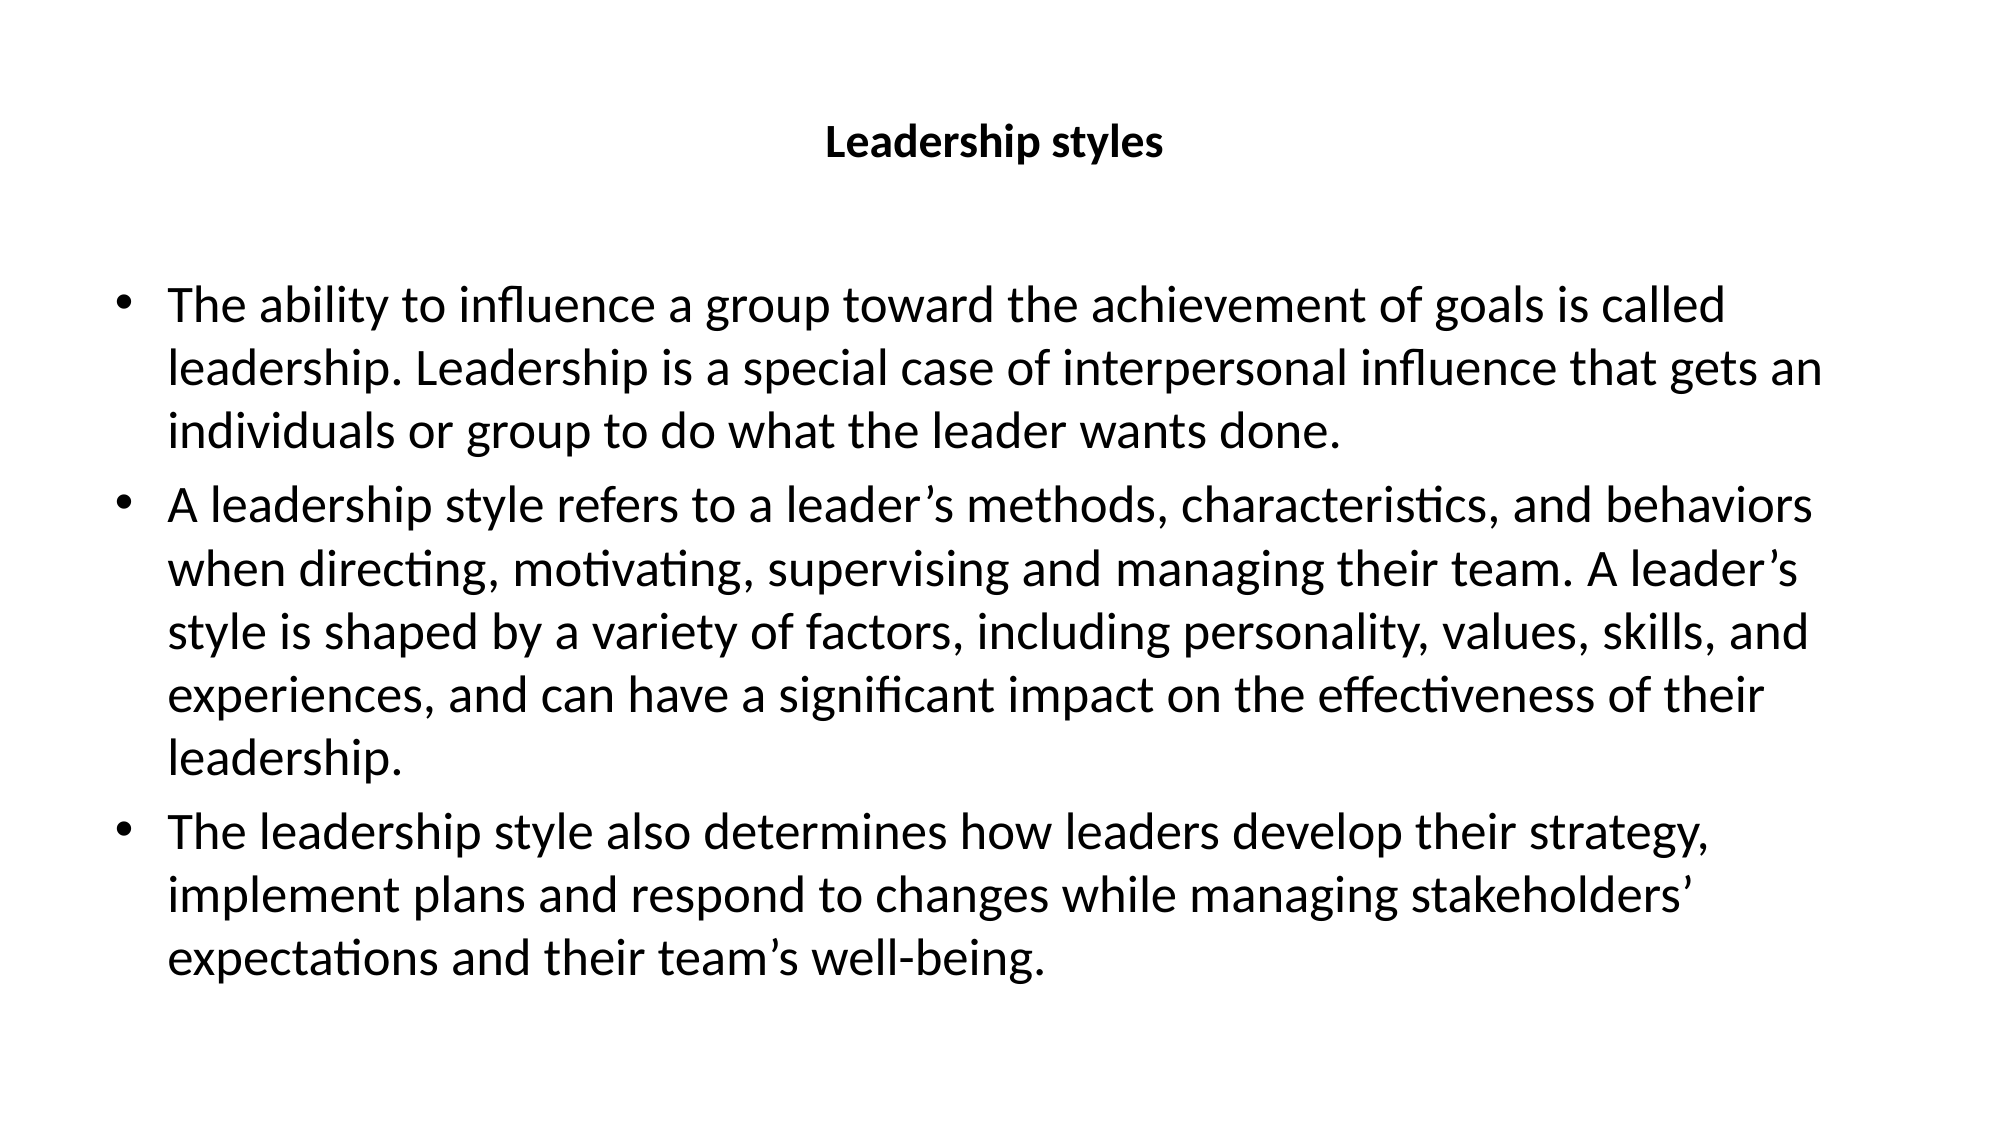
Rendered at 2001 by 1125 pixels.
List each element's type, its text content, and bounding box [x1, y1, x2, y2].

list The ability to influence a group toward the achievement of goals is called leadership. Leadership is a special case of interpersonal influence that gets an individuals or group to do what the leader wants done. A leadership style refers to a leader’s methods, characteristics, and behaviors when directing, motivating, supervising and managing their team. A leader’s style is shaped by a variety of factors, including personality, values, skills, and experiences, and can have a significant impact on the effectiveness of their leadership. The leadership style also determines how leaders develop their strategy, implement plans and respond to changes while managing stakeholders’ expectations and their team’s well-being. [99, 262, 1900, 1005]
title Leadership styles [99, 45, 1900, 233]
